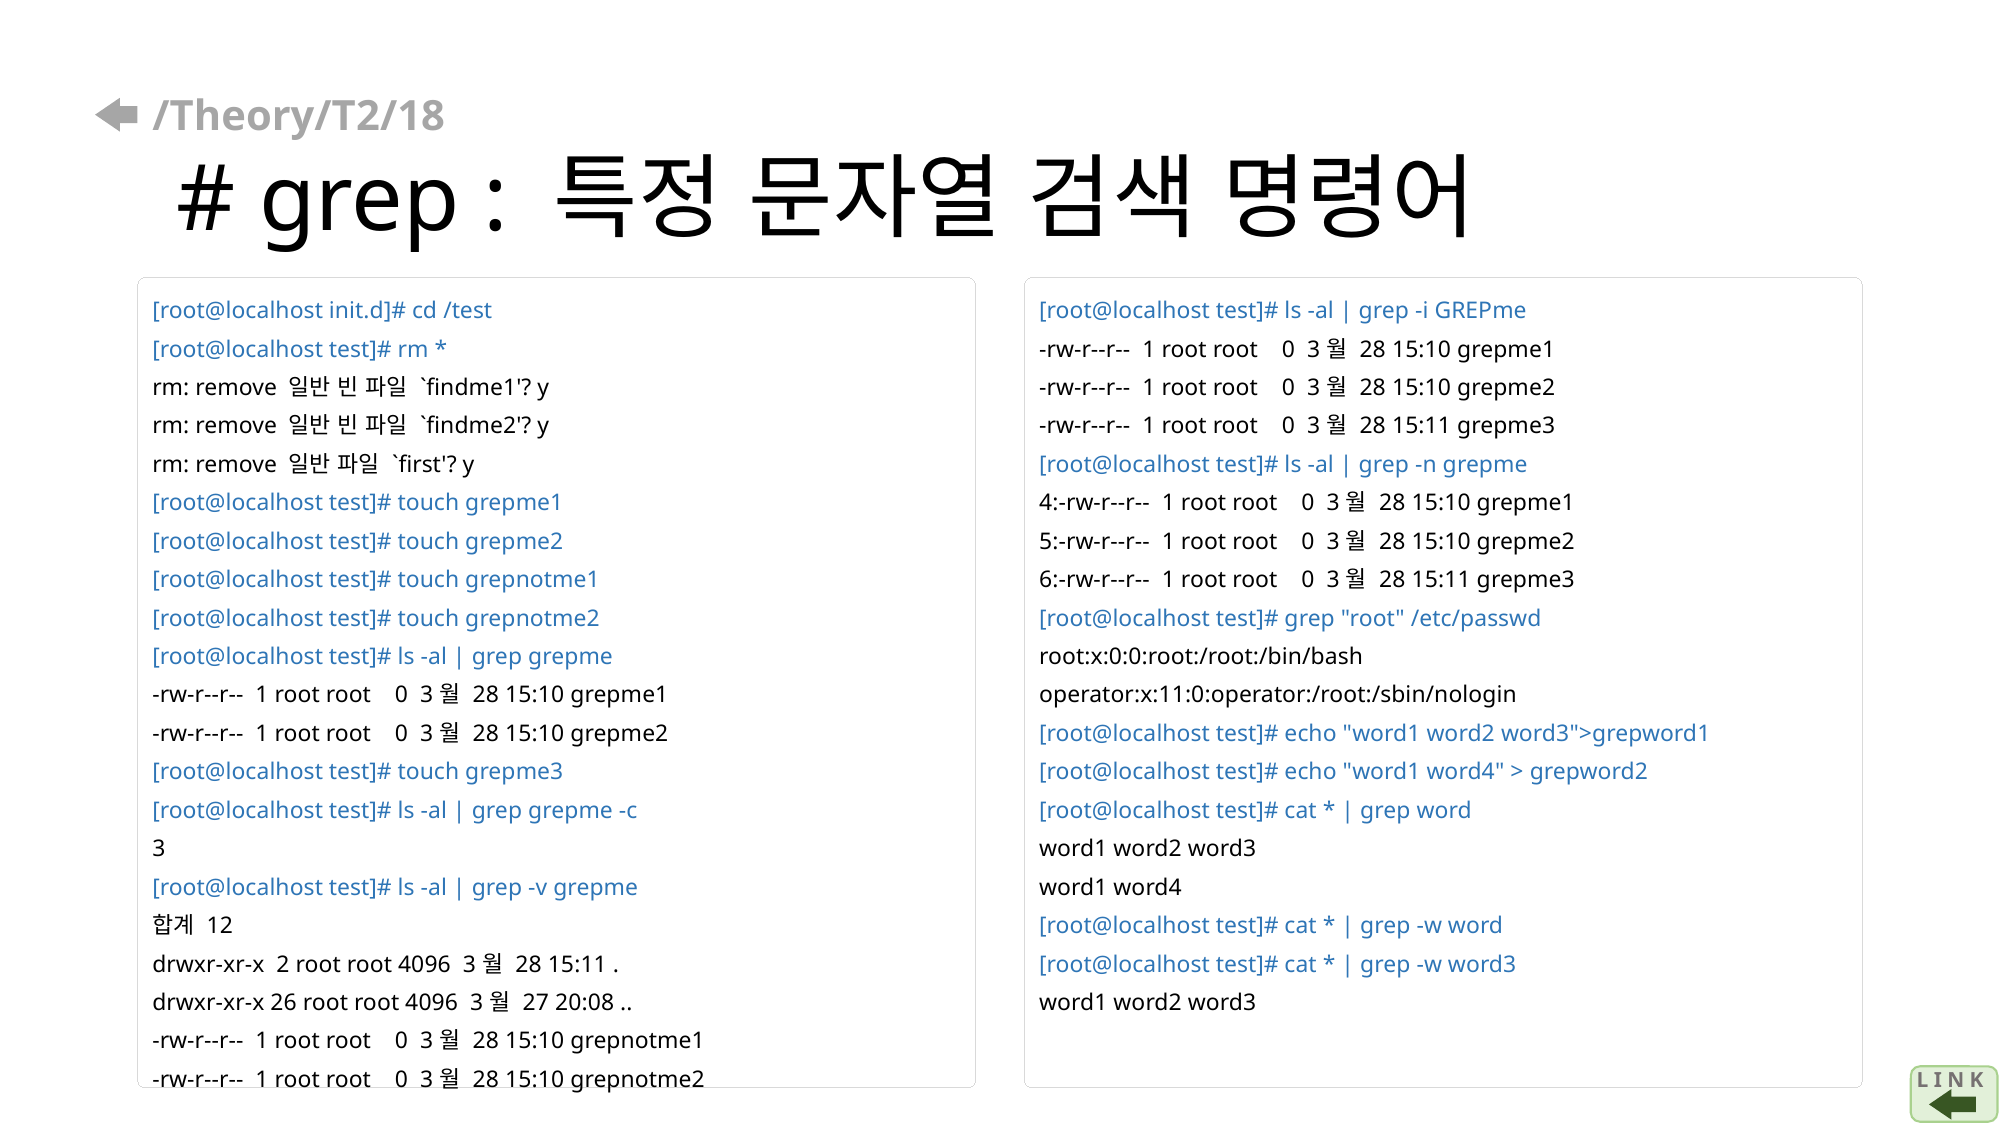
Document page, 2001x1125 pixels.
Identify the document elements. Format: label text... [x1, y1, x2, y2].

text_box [1901, 1059, 2000, 1125]
title /Theory/T2/18 # grep : 특정 문자열 검색 명령어 [137, 59, 1863, 278]
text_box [1024, 277, 1863, 1088]
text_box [137, 277, 976, 1125]
text_box [93, 95, 139, 134]
